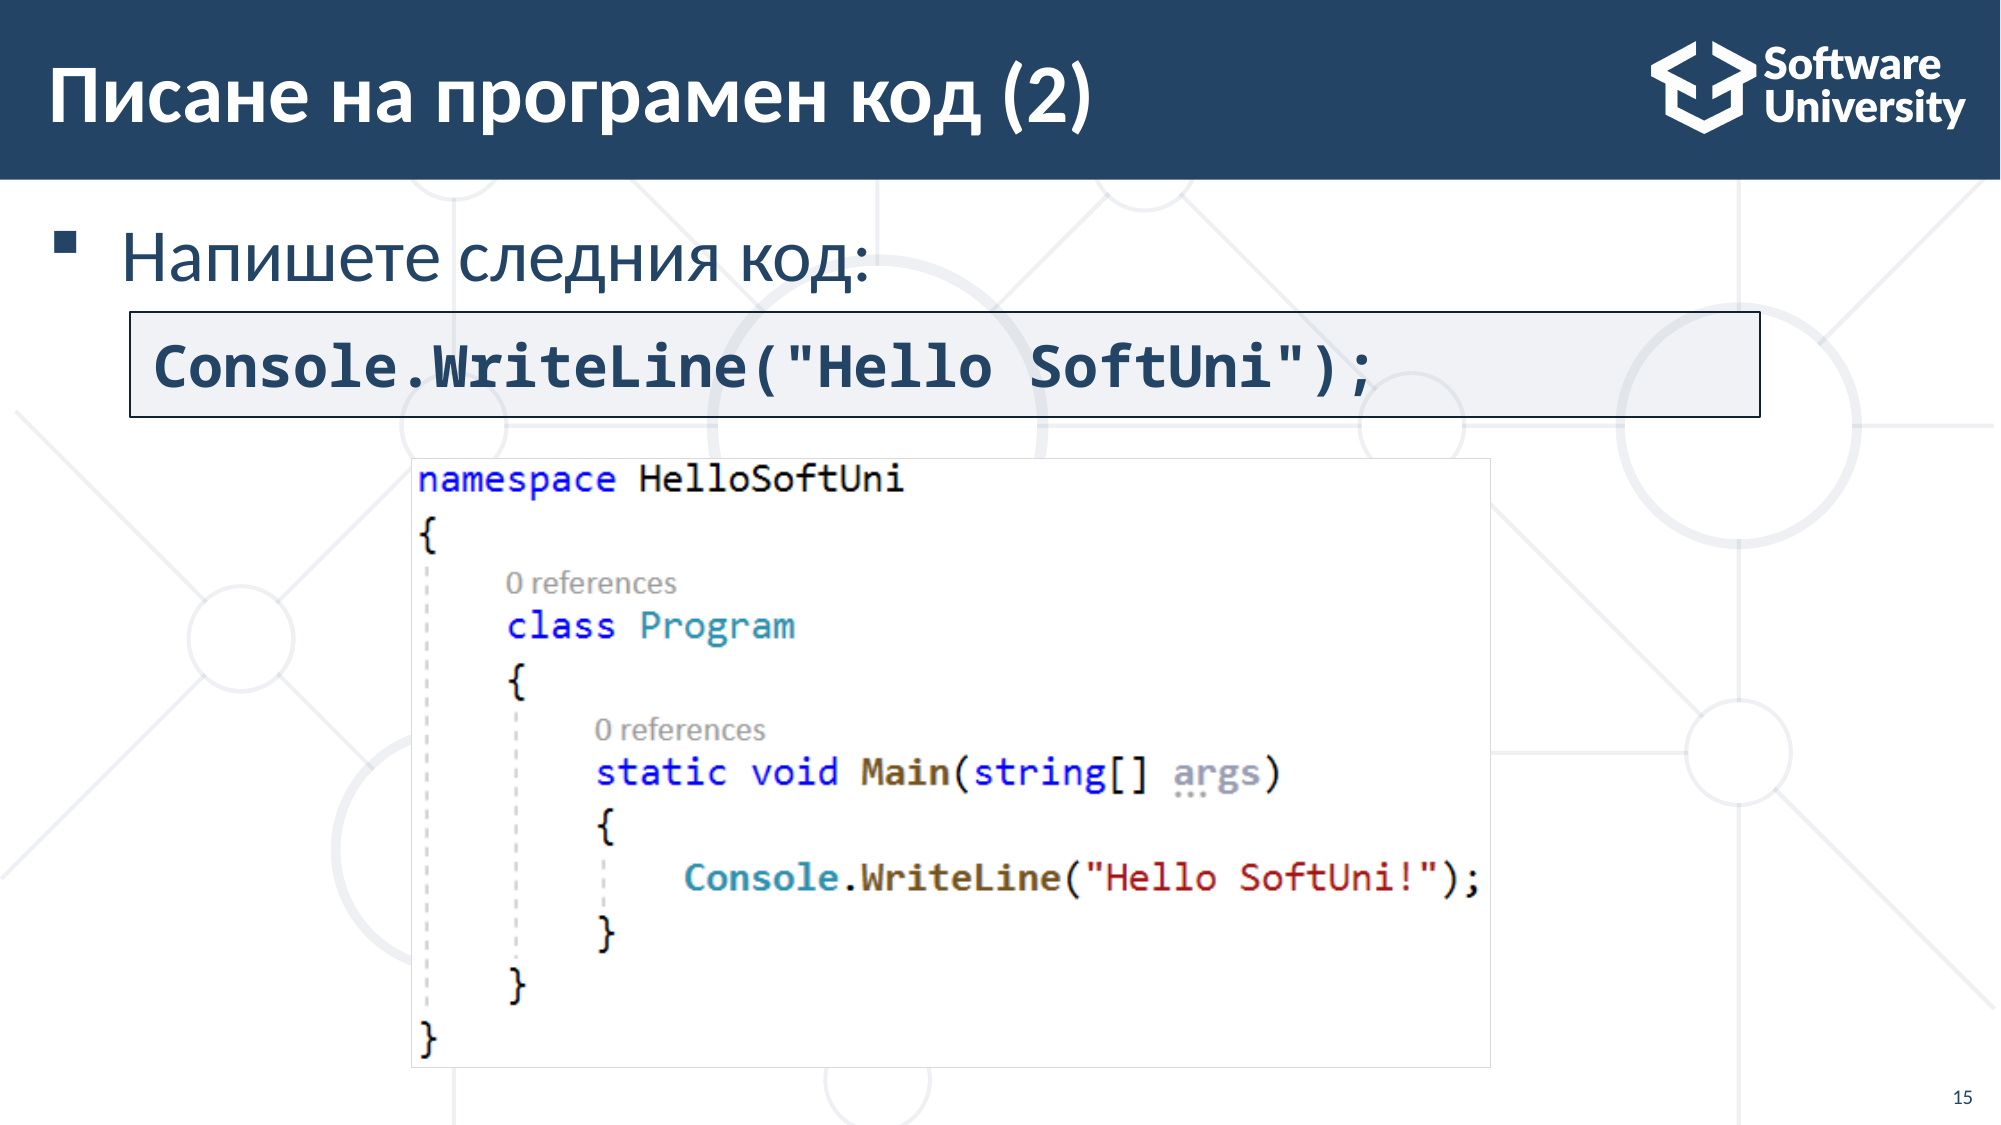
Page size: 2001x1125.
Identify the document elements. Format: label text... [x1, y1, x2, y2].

title Писане на програмен код (2) [31, 16, 1625, 162]
text_box 15 [1927, 1067, 1989, 1117]
picture [1651, 41, 1966, 134]
picture [411, 458, 1491, 1068]
list Напишете следния код: [31, 196, 1970, 1104]
text_box Console.WriteLine("Hello SoftUni"); [129, 311, 1761, 418]
